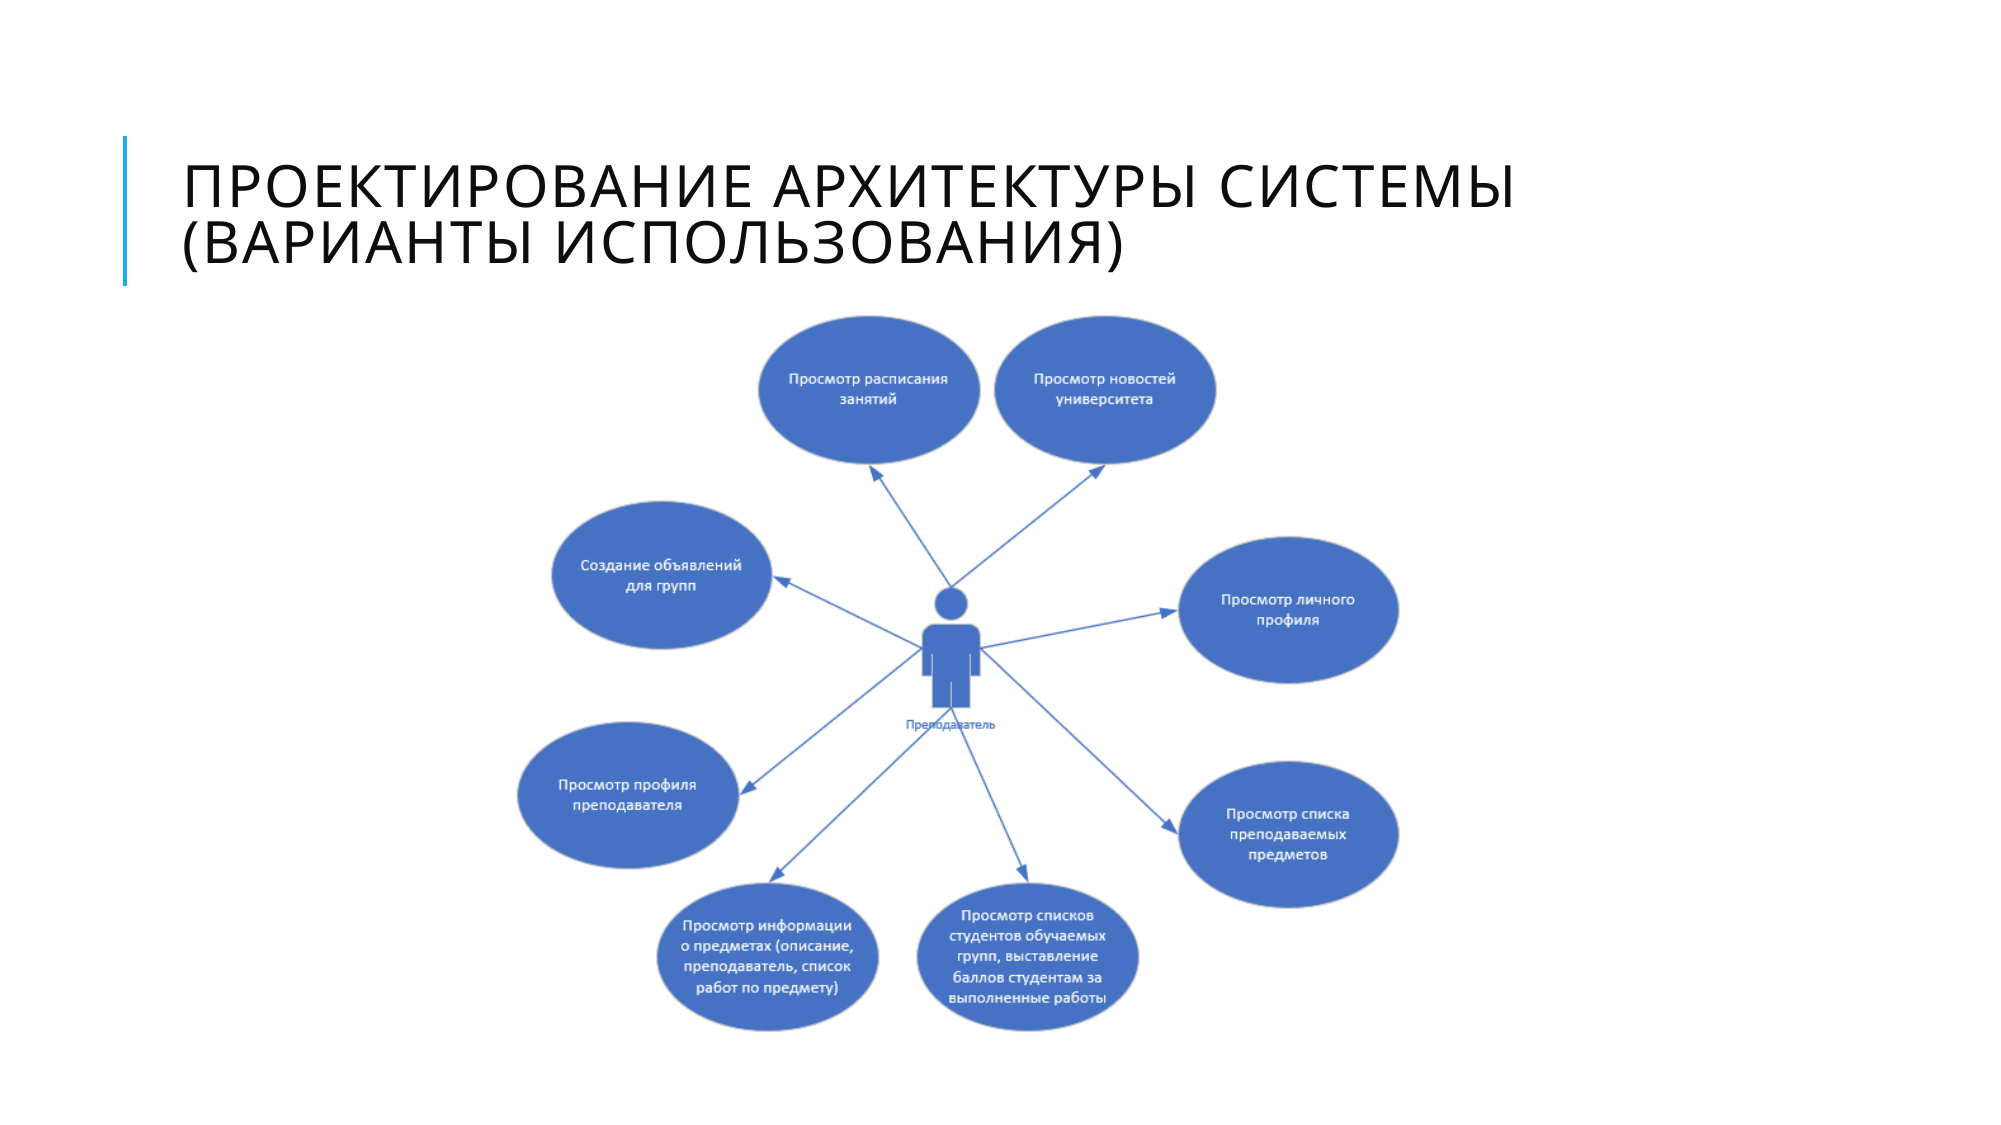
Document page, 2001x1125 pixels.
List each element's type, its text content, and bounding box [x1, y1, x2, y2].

title Проектирование архитектуры системы (варианты использования) [168, 96, 1763, 342]
picture [485, 290, 1443, 1079]
